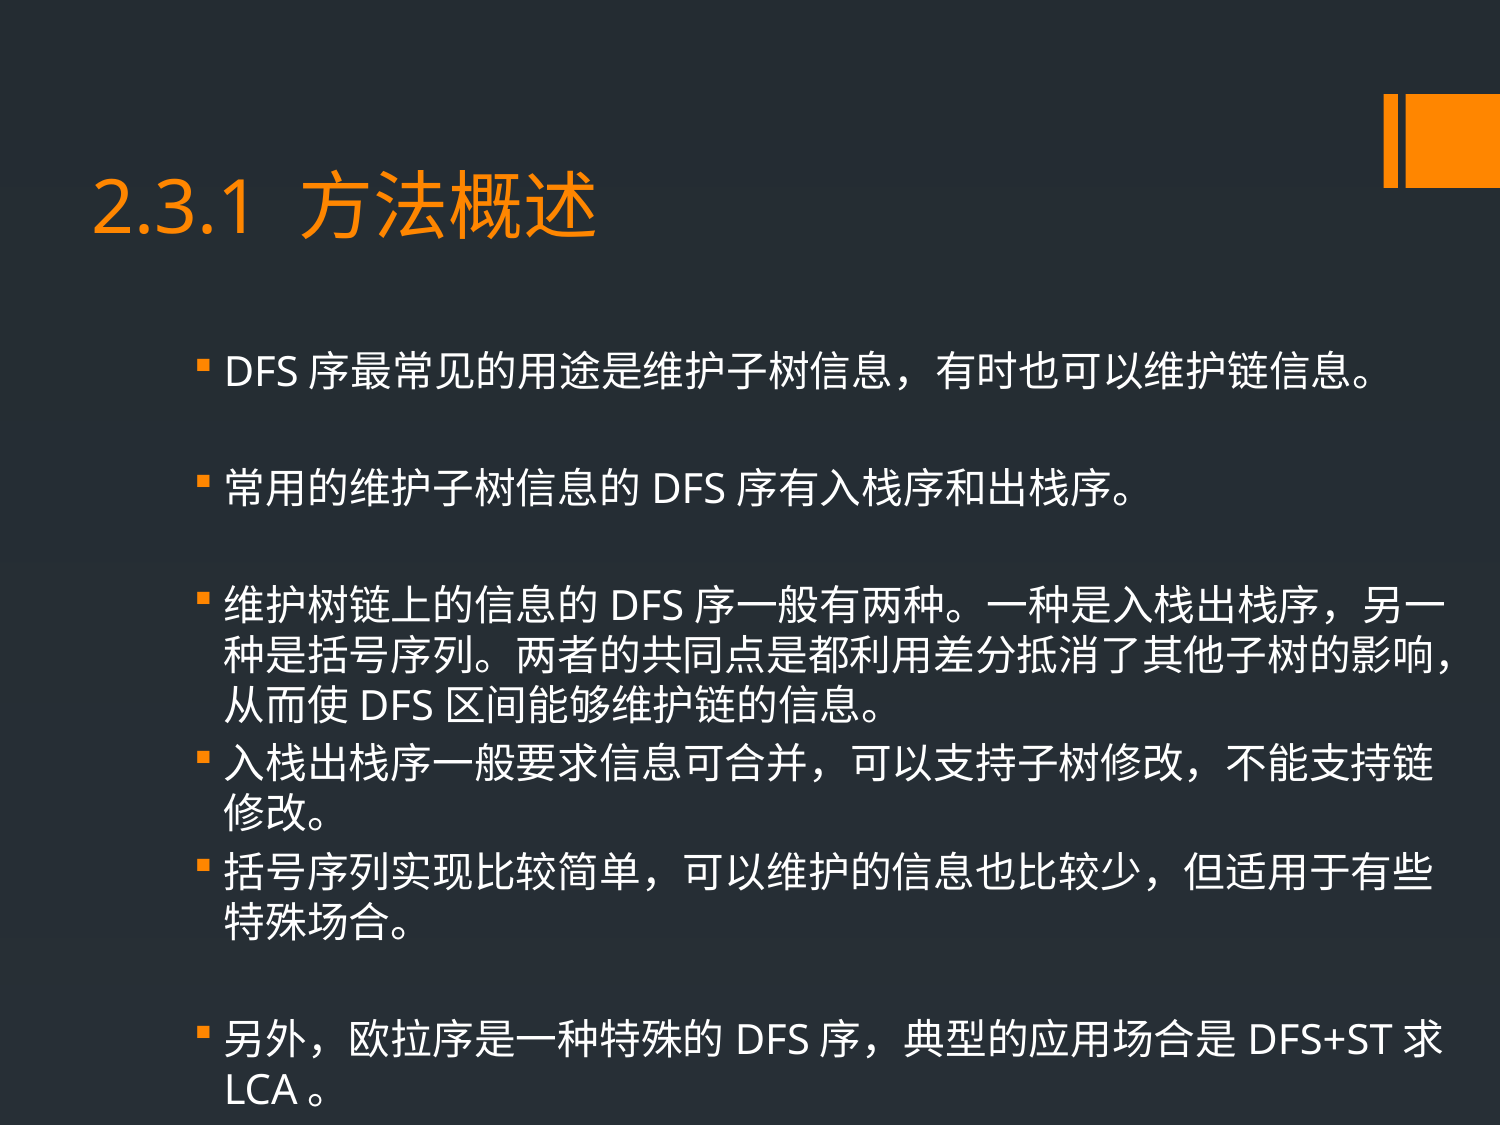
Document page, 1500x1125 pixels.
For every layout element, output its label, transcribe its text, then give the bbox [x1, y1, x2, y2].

list DFS序最常见的用途是维护子树信息，有时也可以维护链信息。 常用的维护子树信息的DFS序有入栈序和出栈序。 维护树链上的信息的DFS序一般有两种。一种是入栈出栈序，另一种是括号序列。两者的共同点是都利用差分抵消了其他子树的影响，从而使DFS区间能够维护链的信息。 入栈出栈序一般要求信息可合并，可以支持子树修改，不能支持链修改。 括号序列实现比较简单，可以维护的信息也比较少，但适用于有些特殊场合。 另外，欧拉序是一种特殊的DFS序，典型的应用场合是DFS+ST求LCA。 [171, 278, 1483, 1125]
title 2.3.1 方法概述 [76, 66, 1277, 256]
